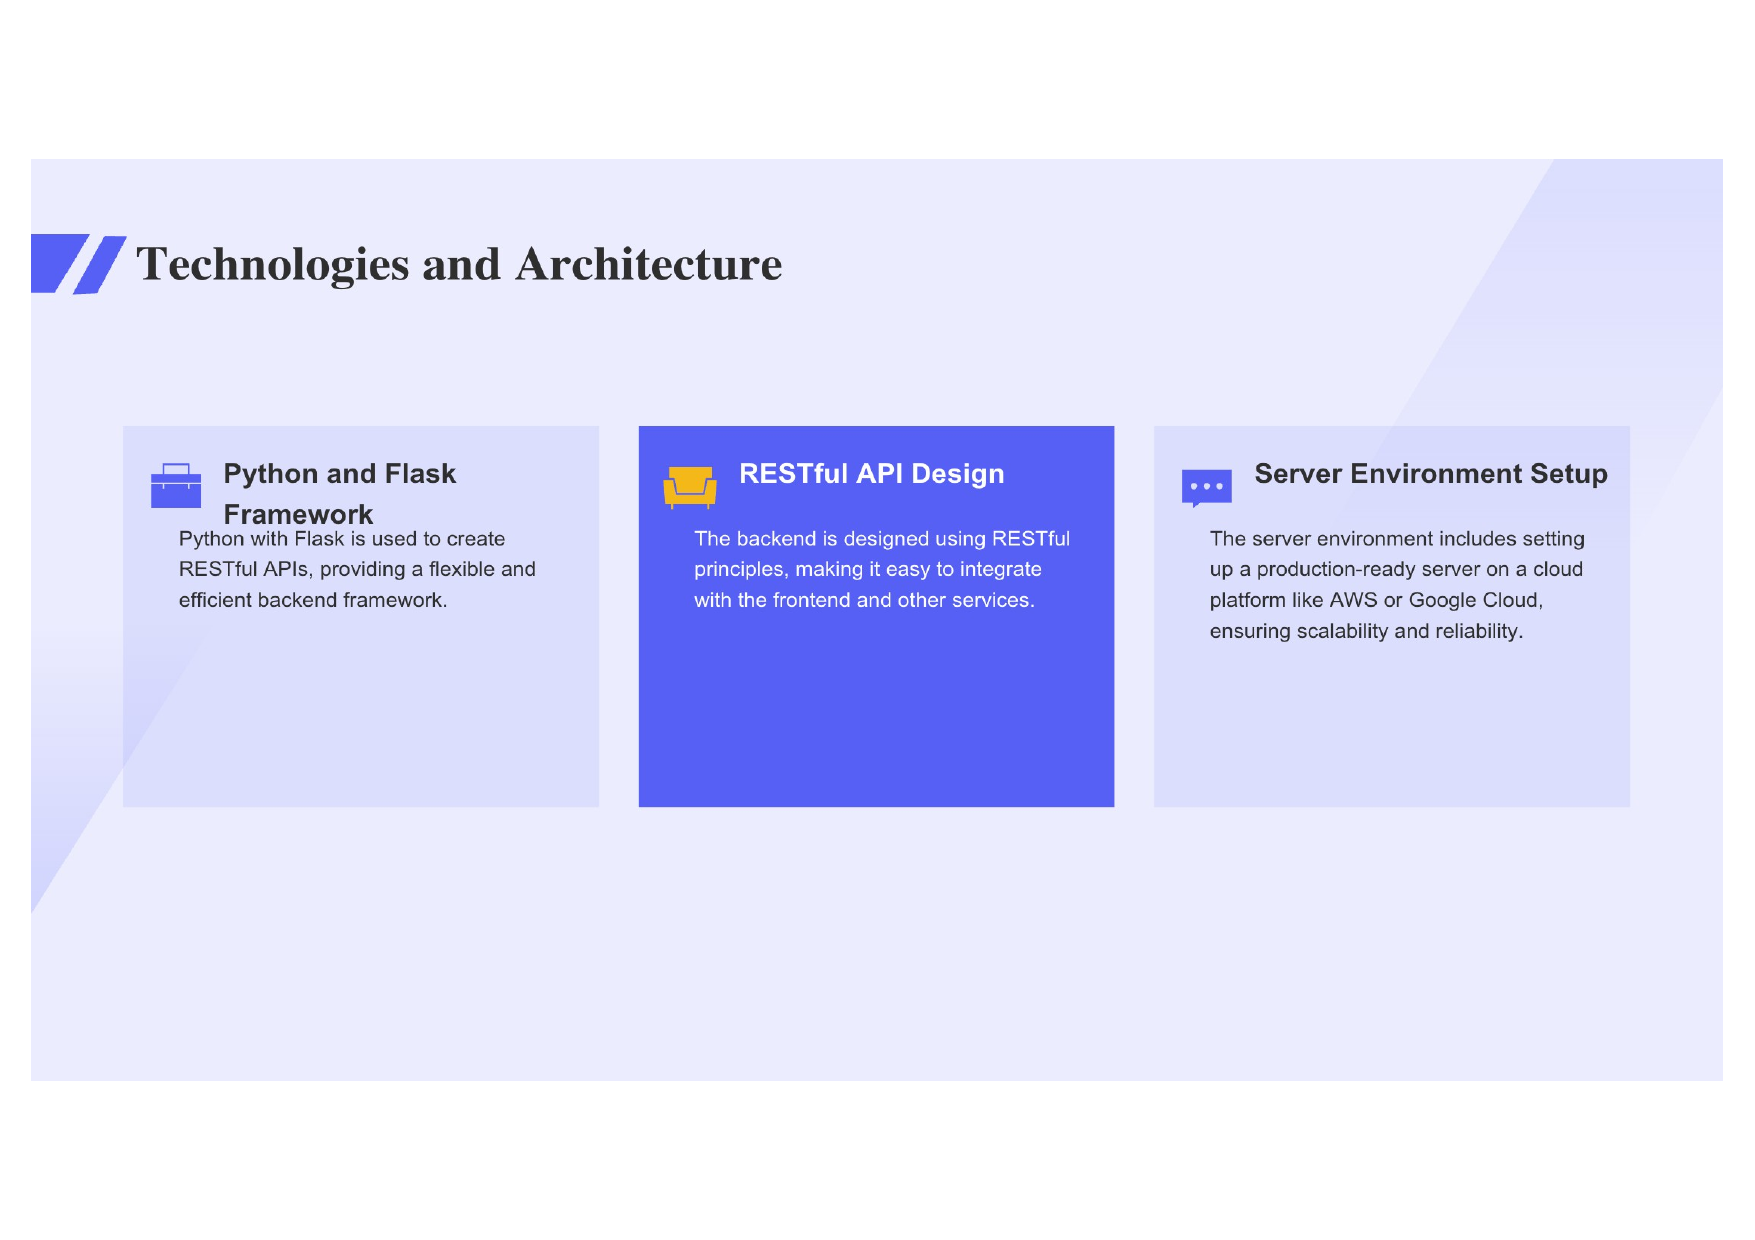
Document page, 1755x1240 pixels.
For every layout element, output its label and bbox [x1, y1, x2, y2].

picture [30, 158, 1724, 1081]
